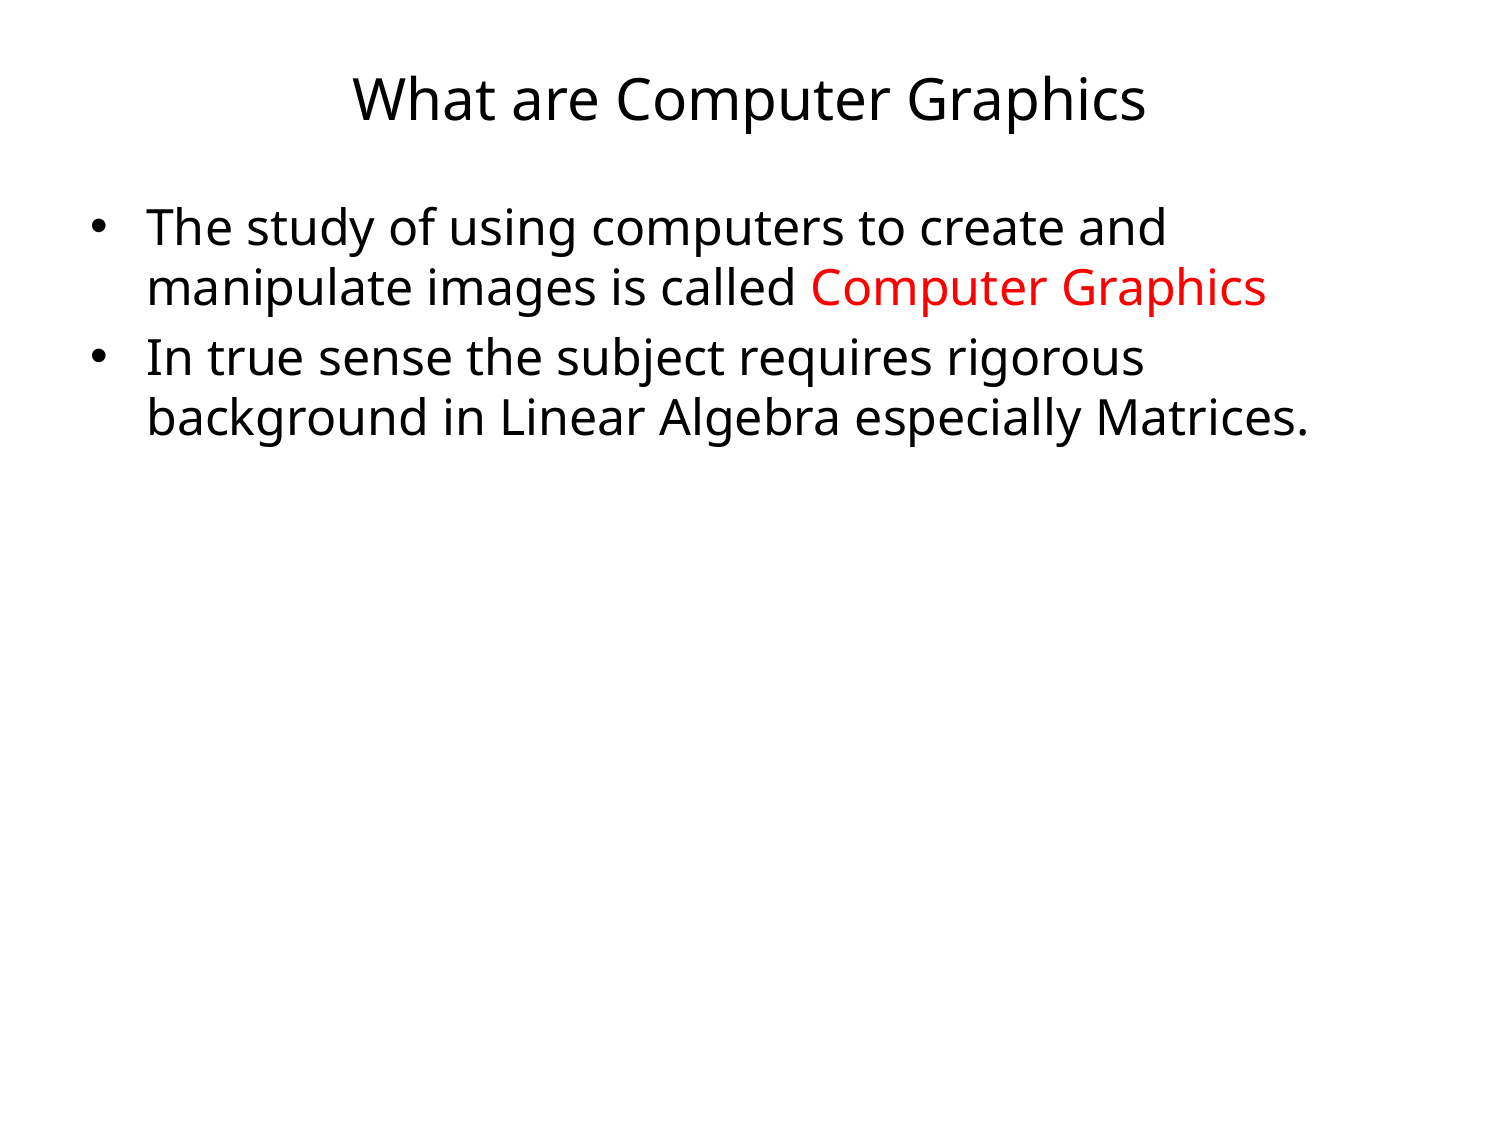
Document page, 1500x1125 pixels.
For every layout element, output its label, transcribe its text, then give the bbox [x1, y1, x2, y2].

title What are Computer Graphics [75, 45, 1425, 150]
list The study of using computers to create and manipulate images is called Computer Graphics In true sense the subject requires rigorous background in Linear Algebra especially Matrices. [75, 187, 1425, 1005]
